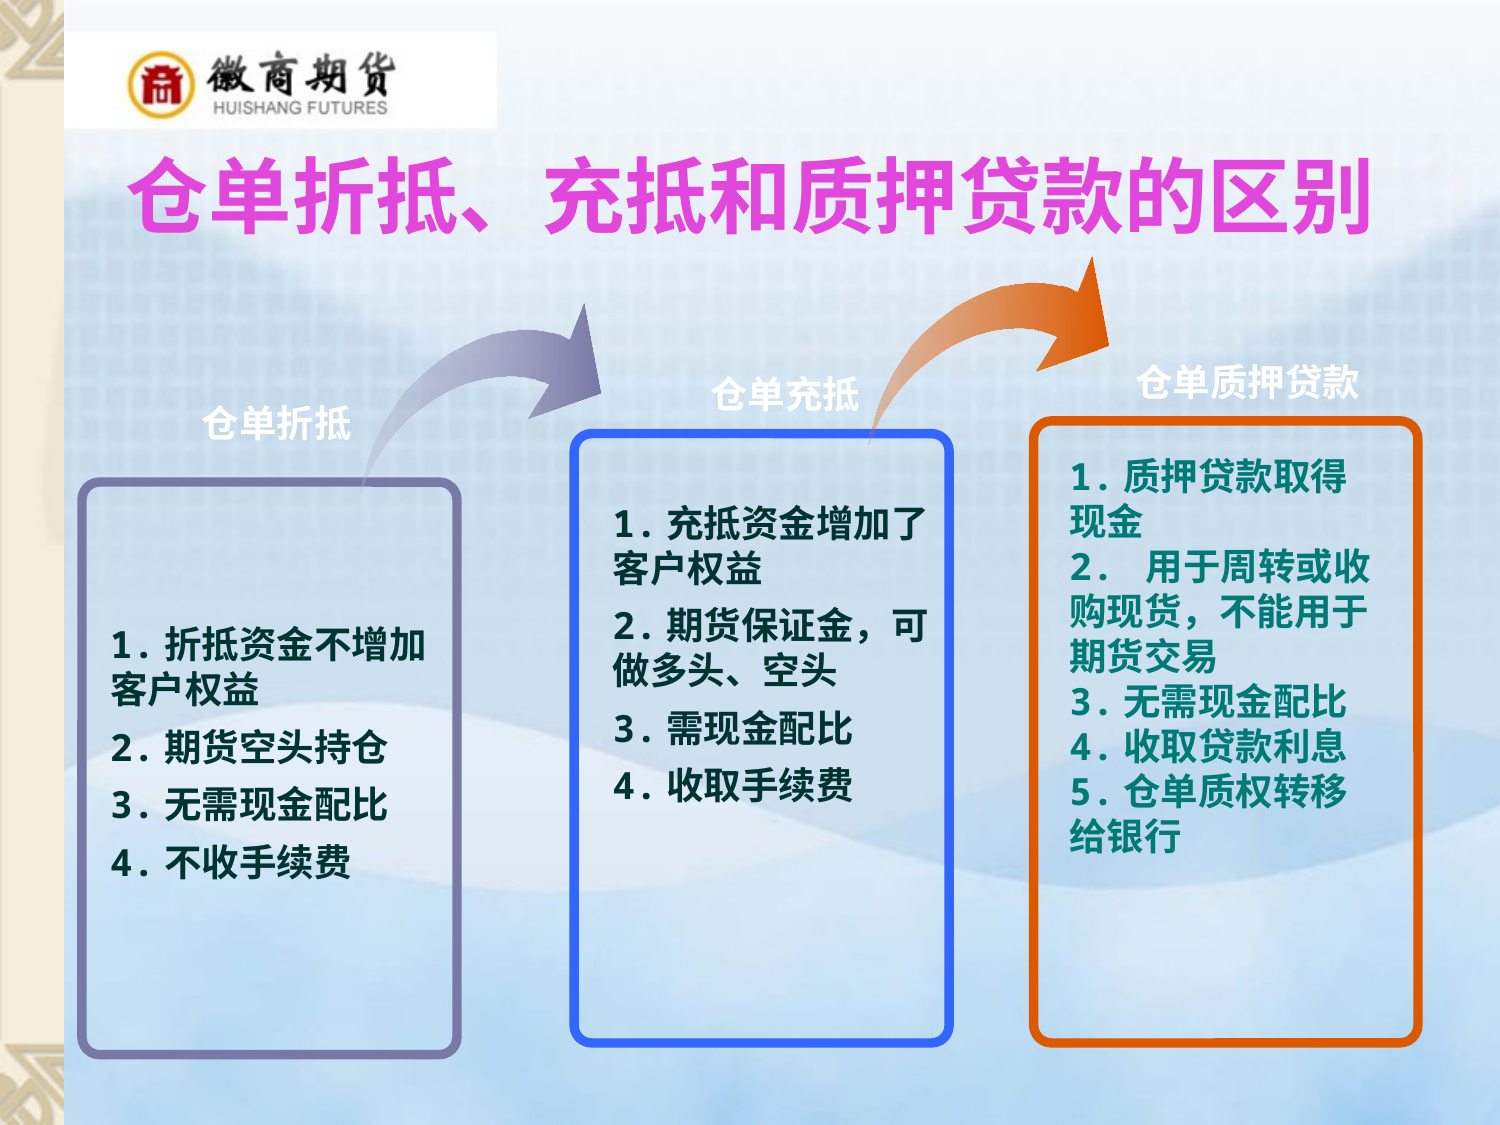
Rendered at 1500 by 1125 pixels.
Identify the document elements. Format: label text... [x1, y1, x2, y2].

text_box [81, 391, 458, 1055]
picture [0, 0, 1500, 1125]
title 仓单折抵、充抵和质押贷款的区别 [49, 99, 59, 288]
